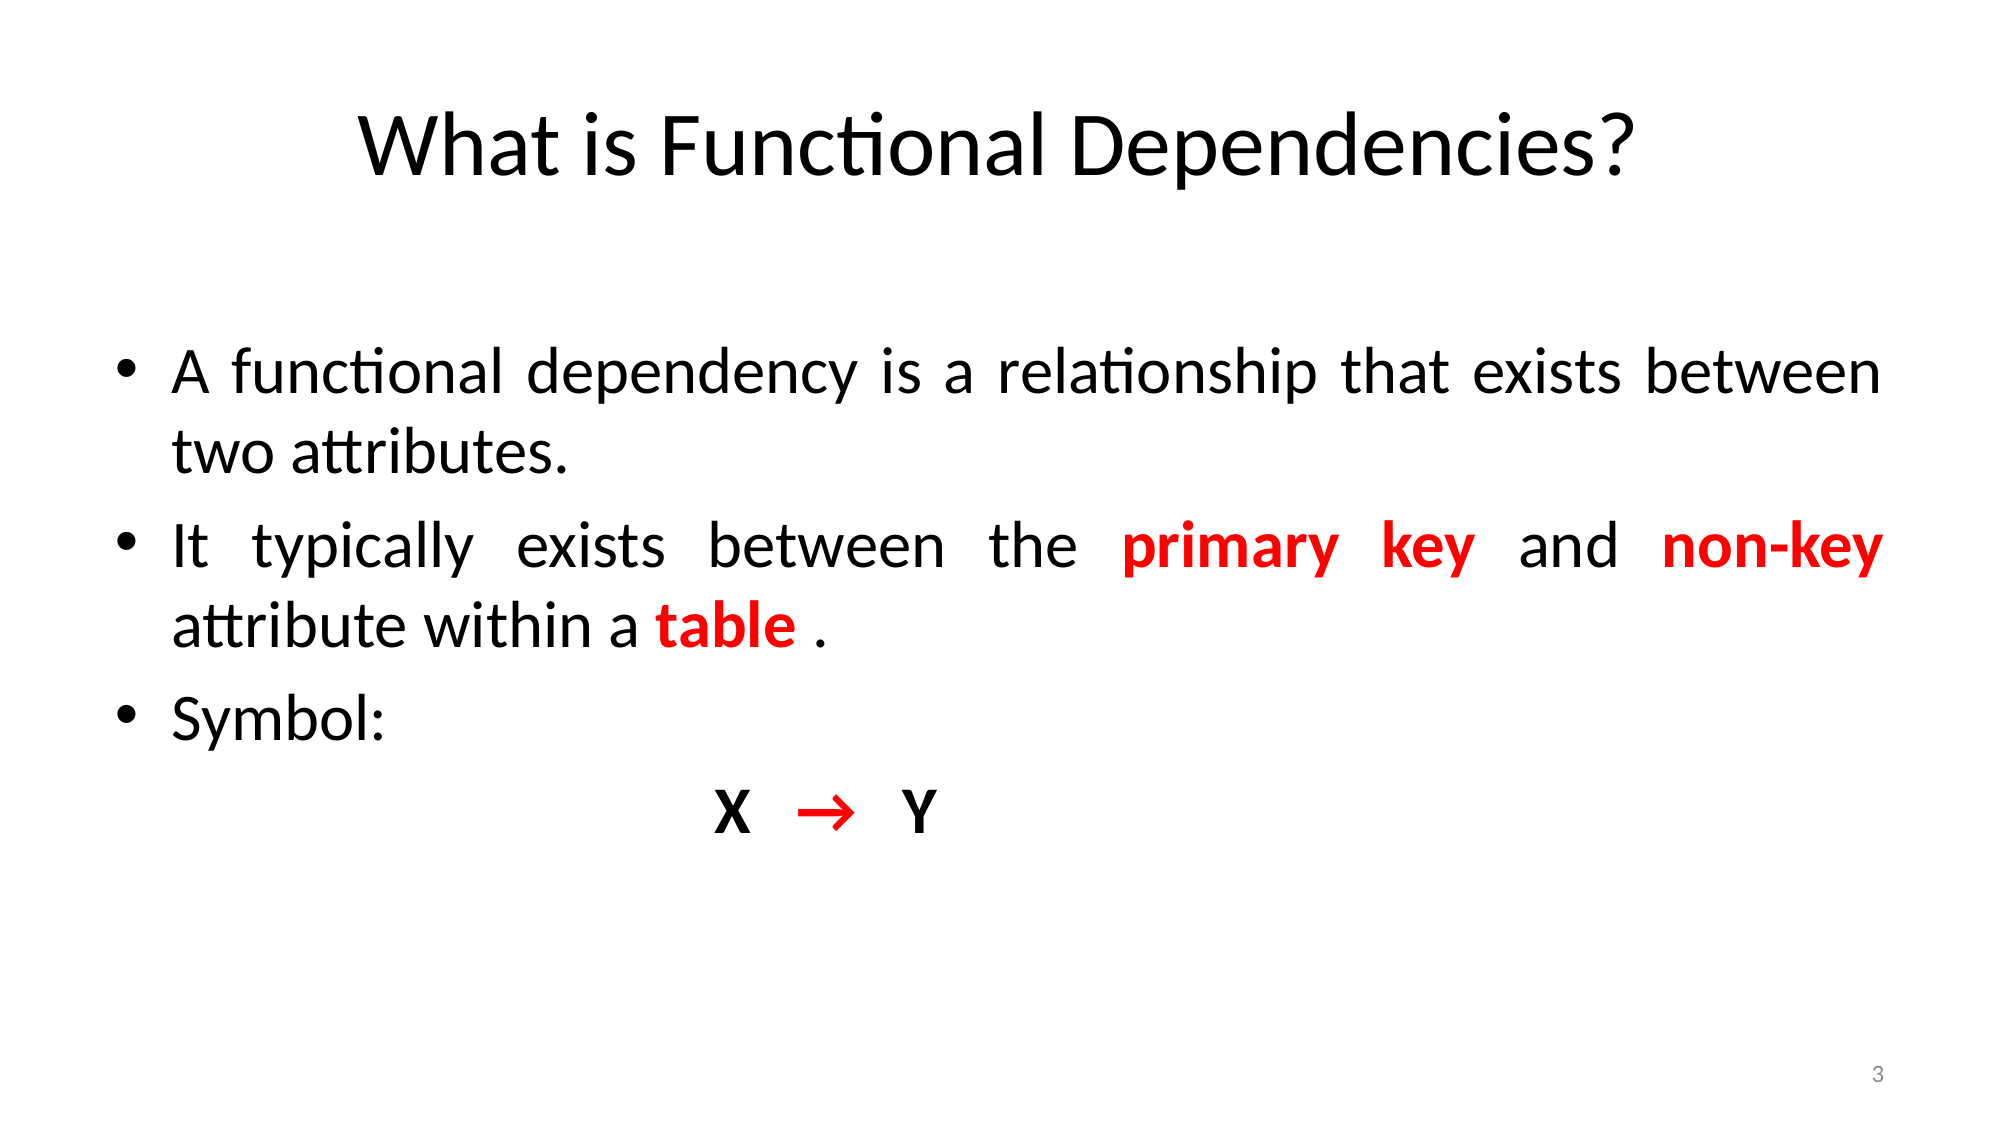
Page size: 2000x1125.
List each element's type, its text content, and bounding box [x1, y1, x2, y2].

list A functional dependency is a relationship that exists between two attributes. It typically exists between the primary key and non-key attribute within a table . Symbol: X → Y [99, 262, 1900, 1005]
title What is Functional Dependencies? [99, 45, 1900, 233]
slide_number 3 [1432, 1042, 1900, 1103]
